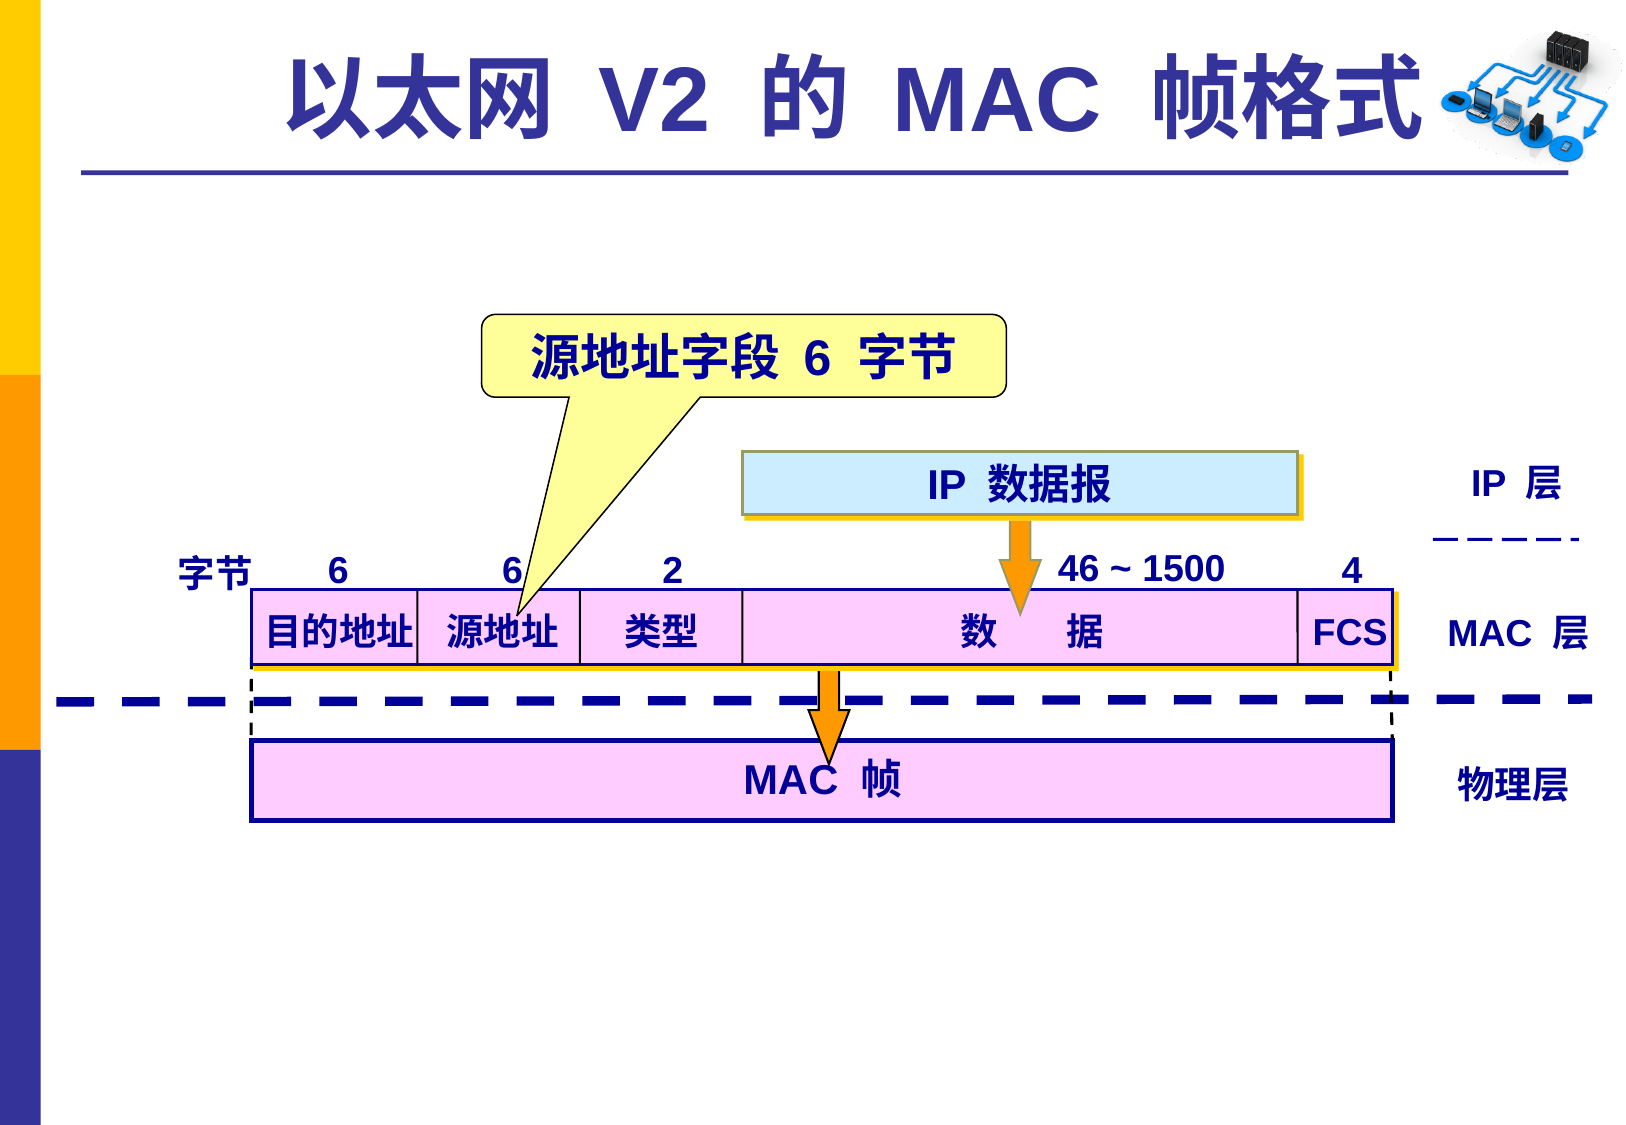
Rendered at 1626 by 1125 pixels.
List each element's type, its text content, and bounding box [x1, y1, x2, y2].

title 以太网 V2 的 MAC 帧格式 [159, 31, 1545, 157]
text_box 源地址字段 6 字节 [481, 314, 1007, 450]
picture [1438, 30, 1624, 165]
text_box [56, 451, 1602, 822]
